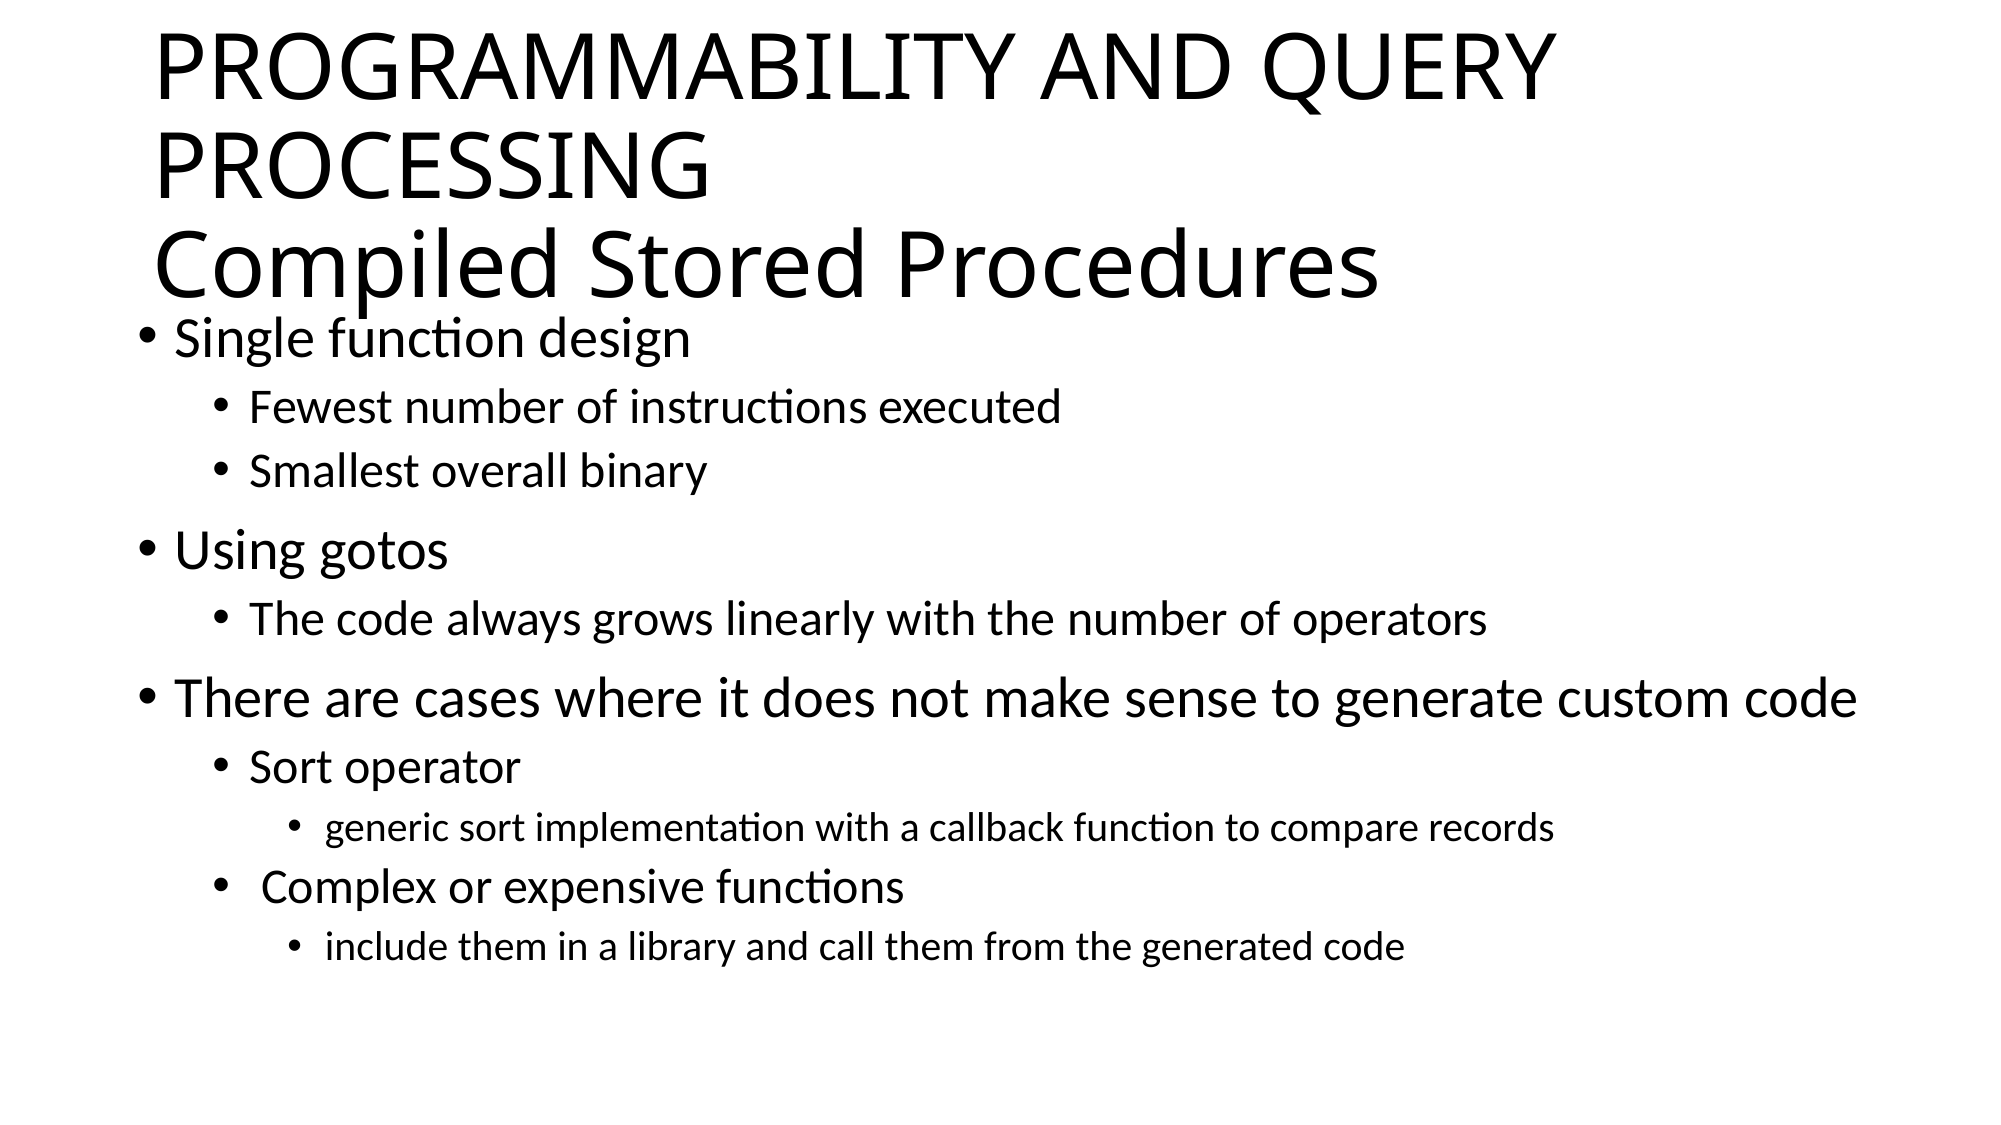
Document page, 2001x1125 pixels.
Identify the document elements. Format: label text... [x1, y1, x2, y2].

title PROGRAMMABILITY AND QUERY PROCESSING Compiled Stored Procedures [137, 59, 1863, 278]
list Single function design Fewest number of instructions executed Smallest overall binary Using gotos The code always grows linearly with the number of operators There are cases where it does not make sense to generate custom code Sort operator generic sort implementation with a callback function to compare records Complex or expensive functions include them in a library and call them from the generated code [137, 299, 1863, 1014]
